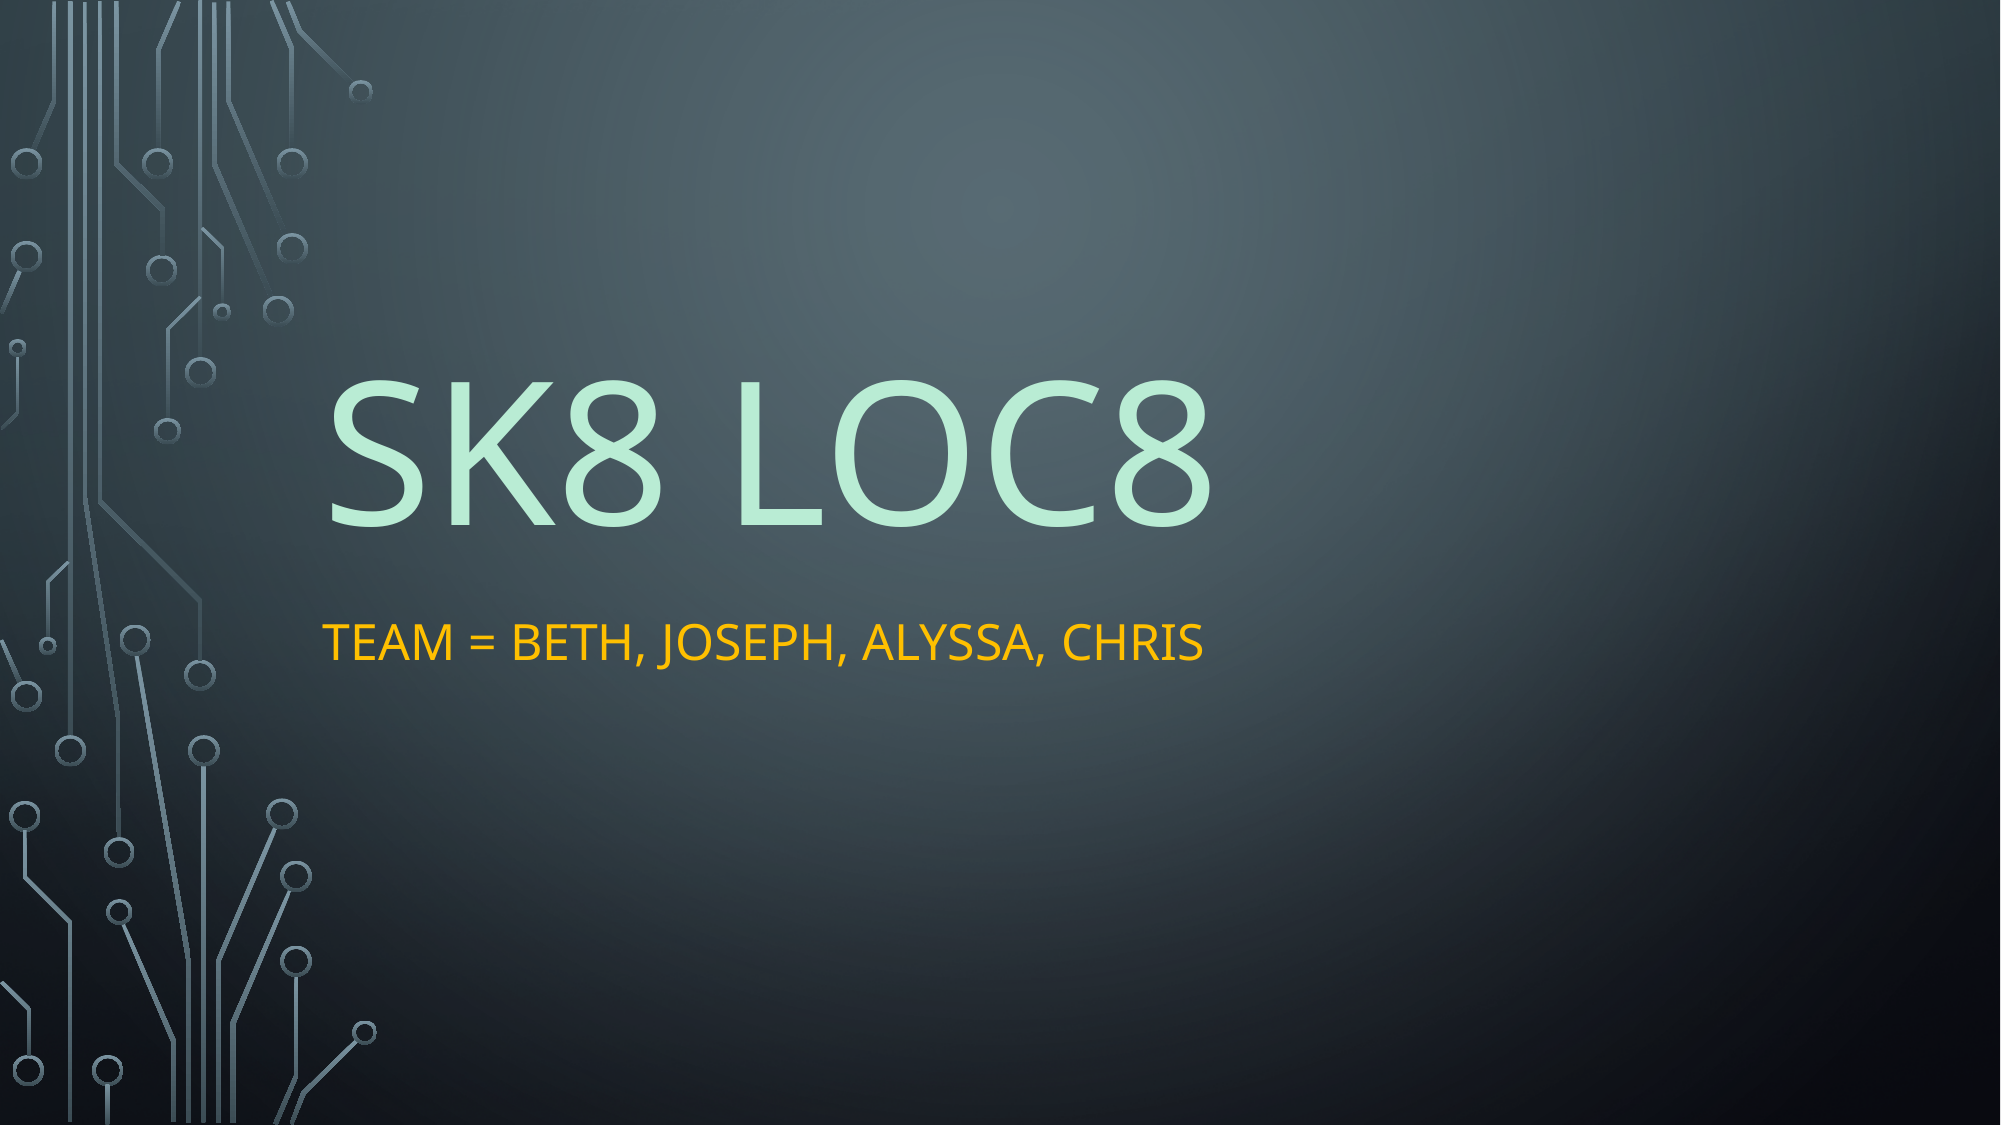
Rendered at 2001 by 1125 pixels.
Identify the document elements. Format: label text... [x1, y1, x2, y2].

subtitle Team = BETH, JOSEPH, ALYSSA, CHRIS [307, 590, 1750, 863]
title Sk8 loc8 [307, 184, 1750, 576]
